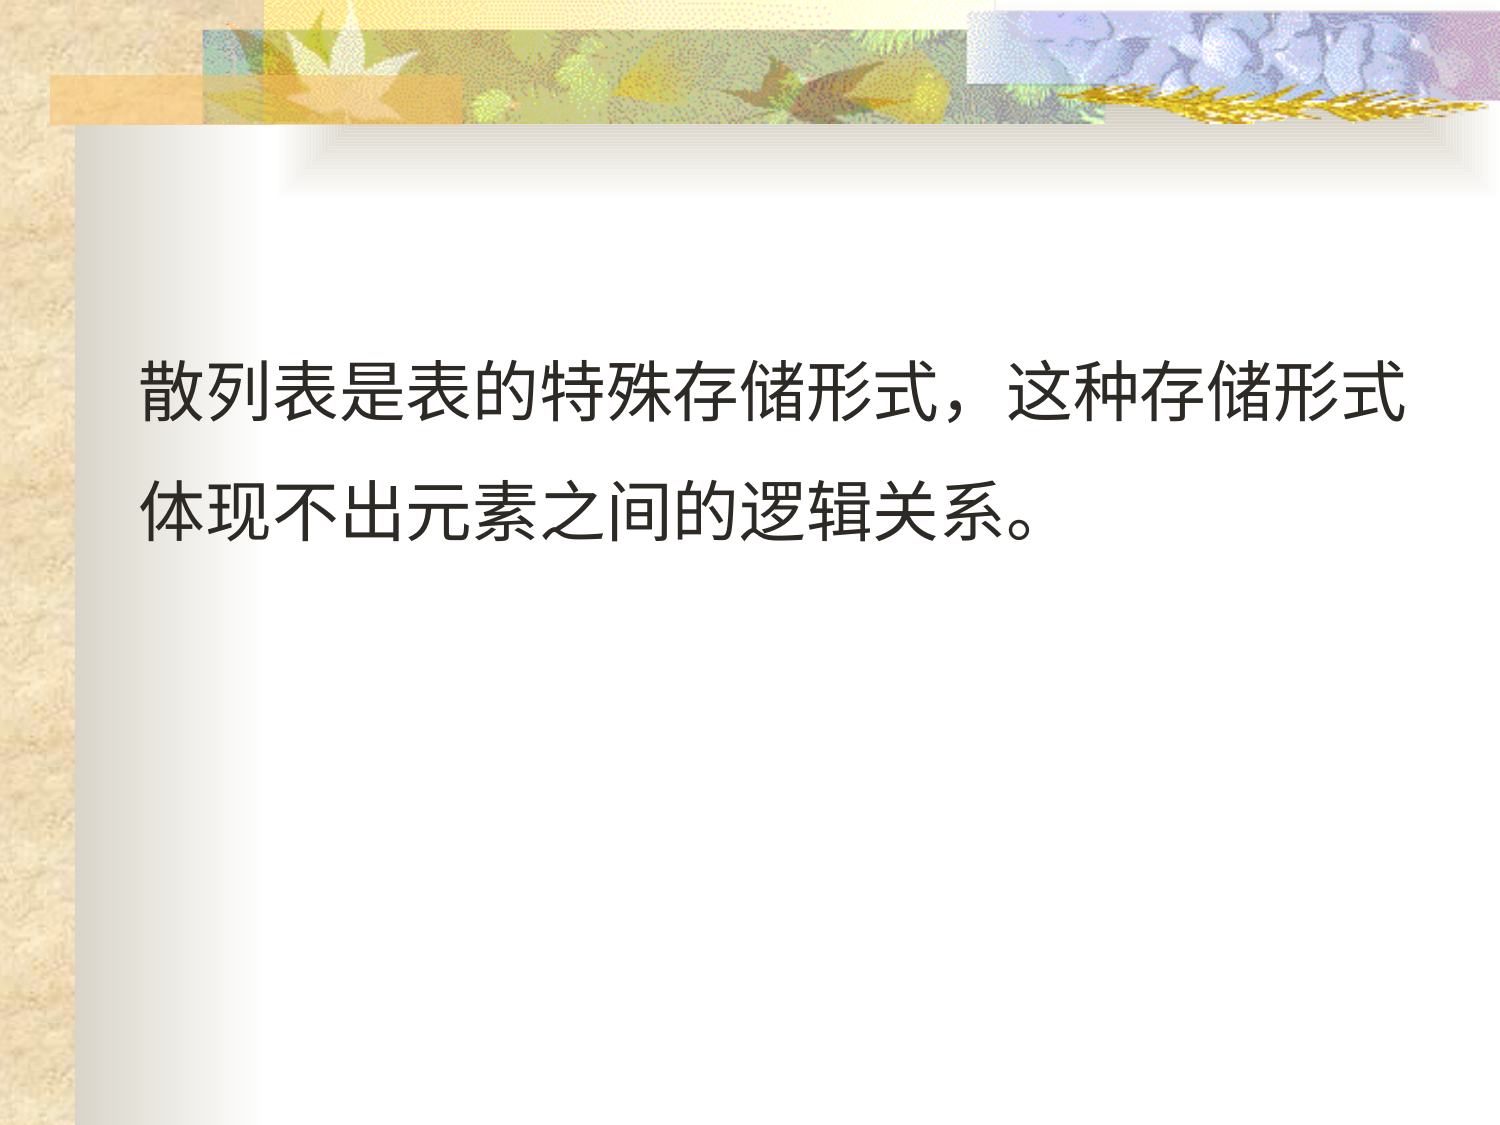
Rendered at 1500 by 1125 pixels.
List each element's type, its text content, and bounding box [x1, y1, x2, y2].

list 散列表是表的特殊存储形式，这种存储形式体现不出元素之间的逻辑关系。 [123, 302, 1459, 978]
picture [0, 0, 1500, 1125]
